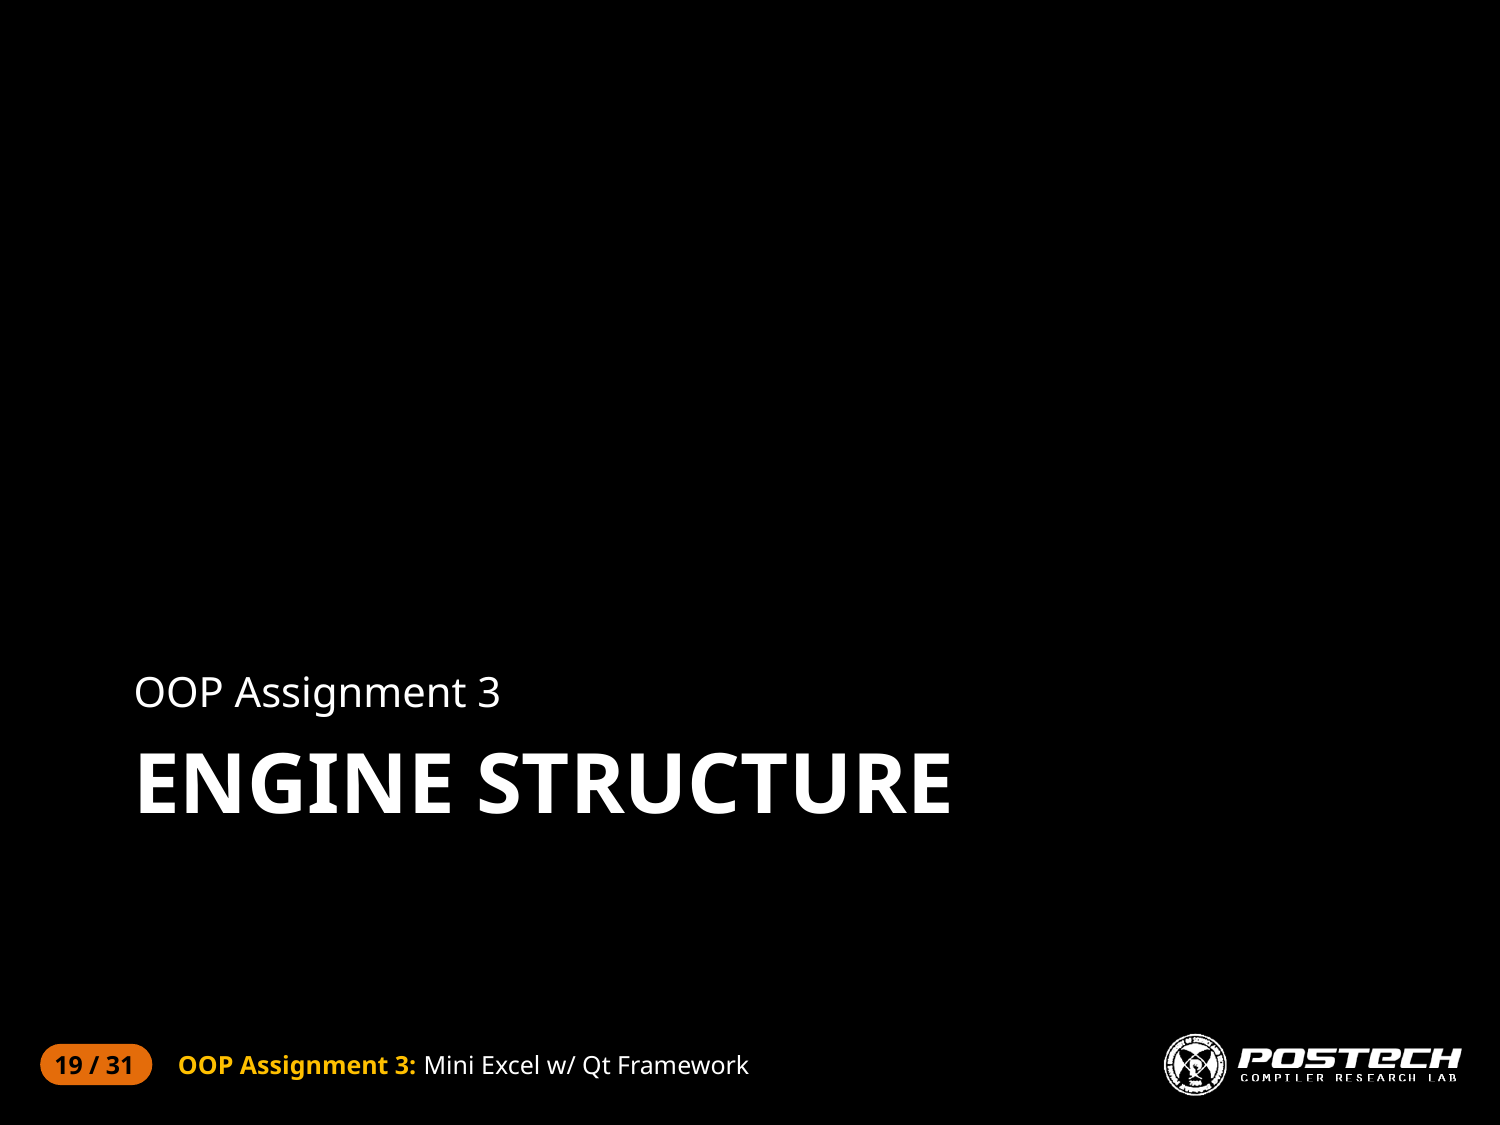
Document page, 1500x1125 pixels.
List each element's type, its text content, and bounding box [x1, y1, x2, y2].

title Engine structure [118, 723, 1394, 947]
picture [1227, 1048, 1474, 1094]
list OOP Assignment 3 [118, 476, 1394, 723]
